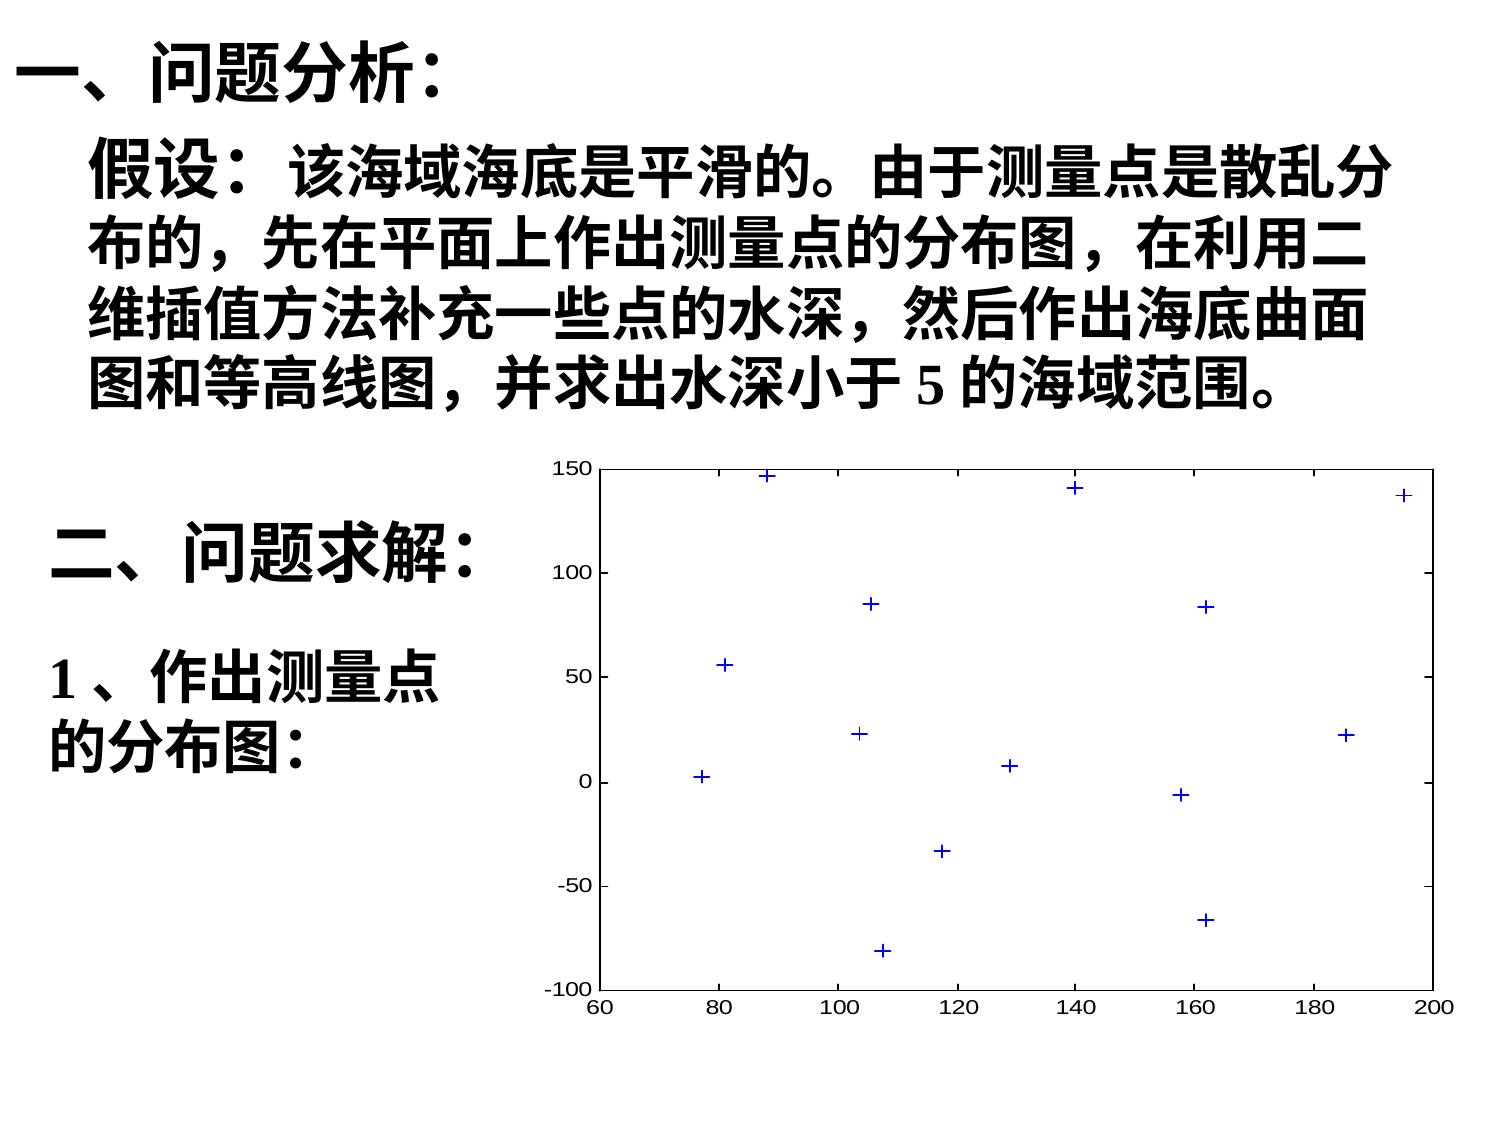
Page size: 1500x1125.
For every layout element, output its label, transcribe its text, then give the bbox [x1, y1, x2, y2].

text_box 二、问题求解： [33, 503, 455, 598]
picture [460, 421, 1500, 1054]
text_box 1、作出测量点的分布图： [33, 633, 455, 788]
text_box 一、问题分析： [0, 23, 561, 119]
text_box 假设：该海域海底是平滑的。由于测量点是散乱分布的，先在平面上作出测量点的分布图，在利用二维插值方法补充一些点的水深，然后作出海底曲面图和等高线图，并求出水深小于5的海域范围。 [72, 119, 1423, 424]
